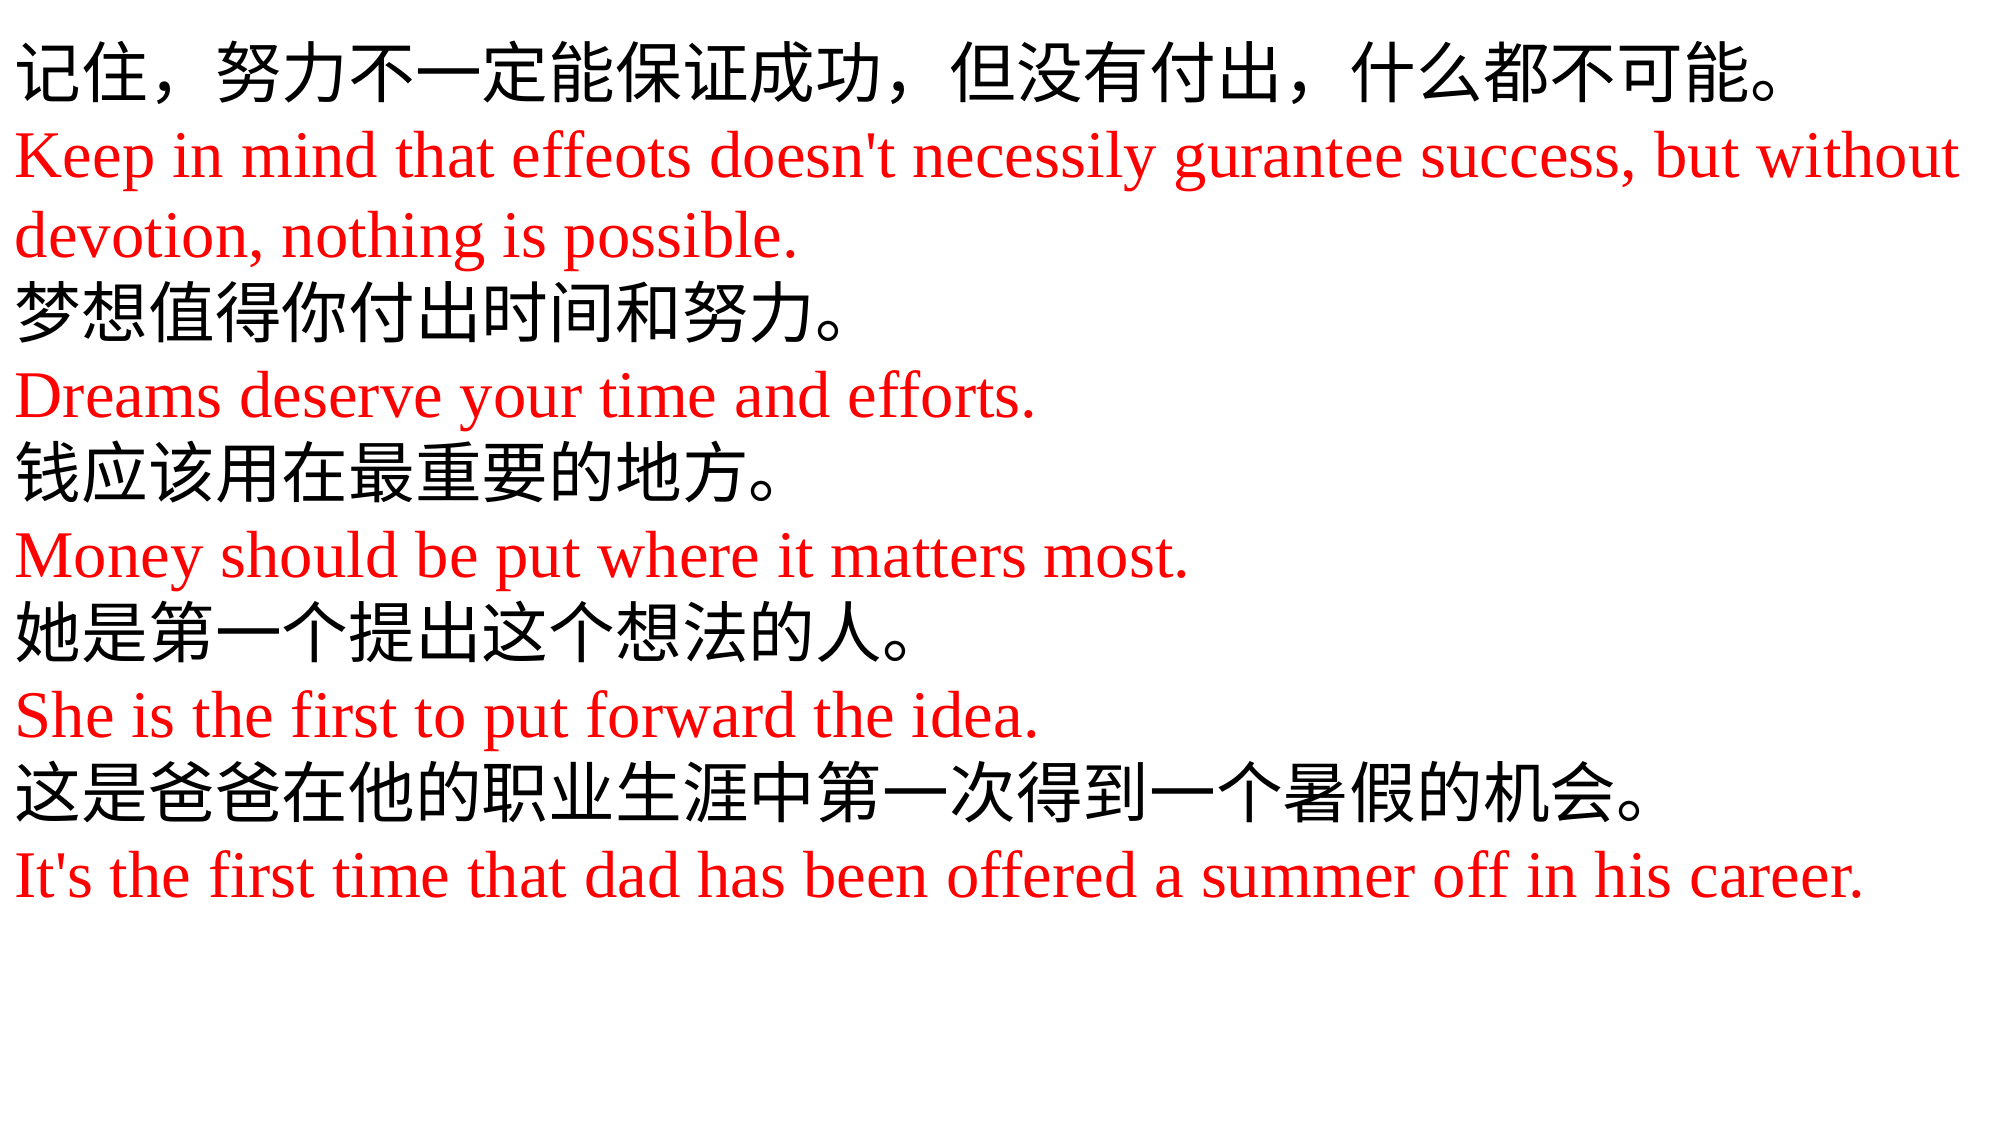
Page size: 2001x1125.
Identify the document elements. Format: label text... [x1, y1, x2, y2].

text_box 记住，努力不一定能保证成功，但没有付出，什么都不可能。 Keep in mind that effeots doesn't necessily gurantee success, but without devotion, nothing is possible. 梦想值得你付出时间和努力。 Dreams deserve your time and efforts. 钱应该用在最重要的地方。 Money should be put where it matters most. 她是第一个提出这个想法的人。 She is the first to put forward the idea. 这是爸爸在他的职业生涯中第一次得到一个暑假的机会。 It's the first time that dad has been offered a summer off in his career. [0, 23, 1996, 918]
